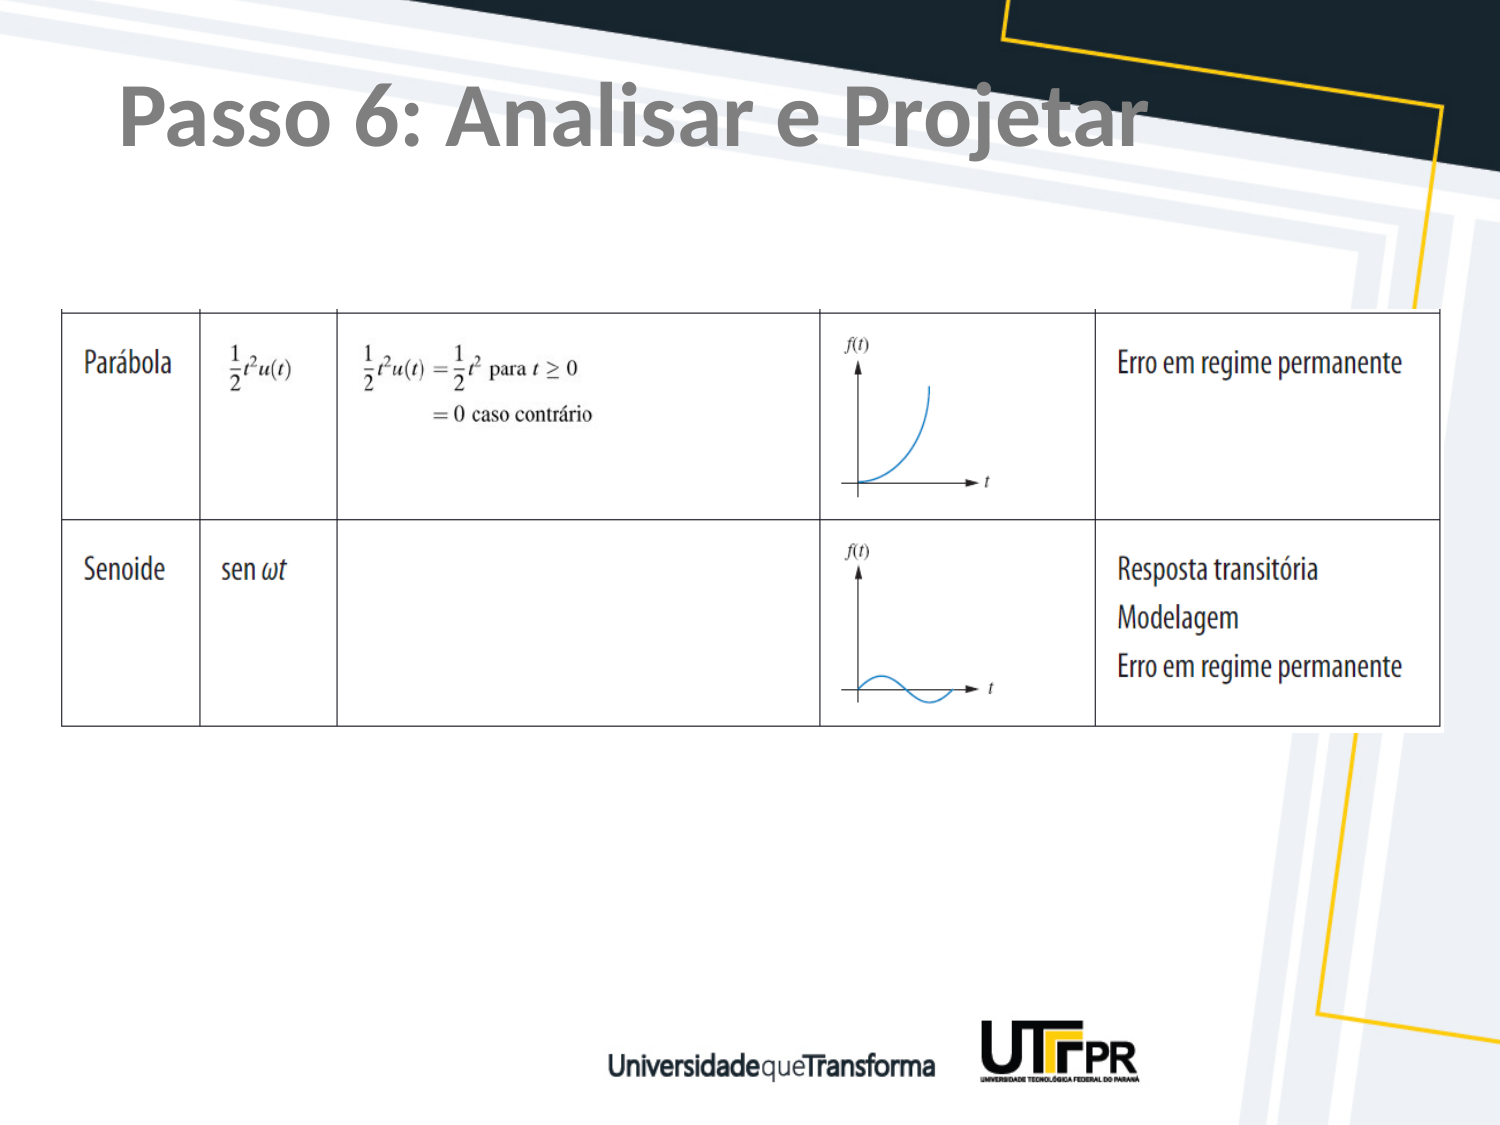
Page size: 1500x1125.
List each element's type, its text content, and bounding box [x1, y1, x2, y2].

picture [0, 0, 1500, 1125]
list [59, 309, 1444, 733]
title Passo 6: Analisar e Projetar [103, 59, 1397, 278]
